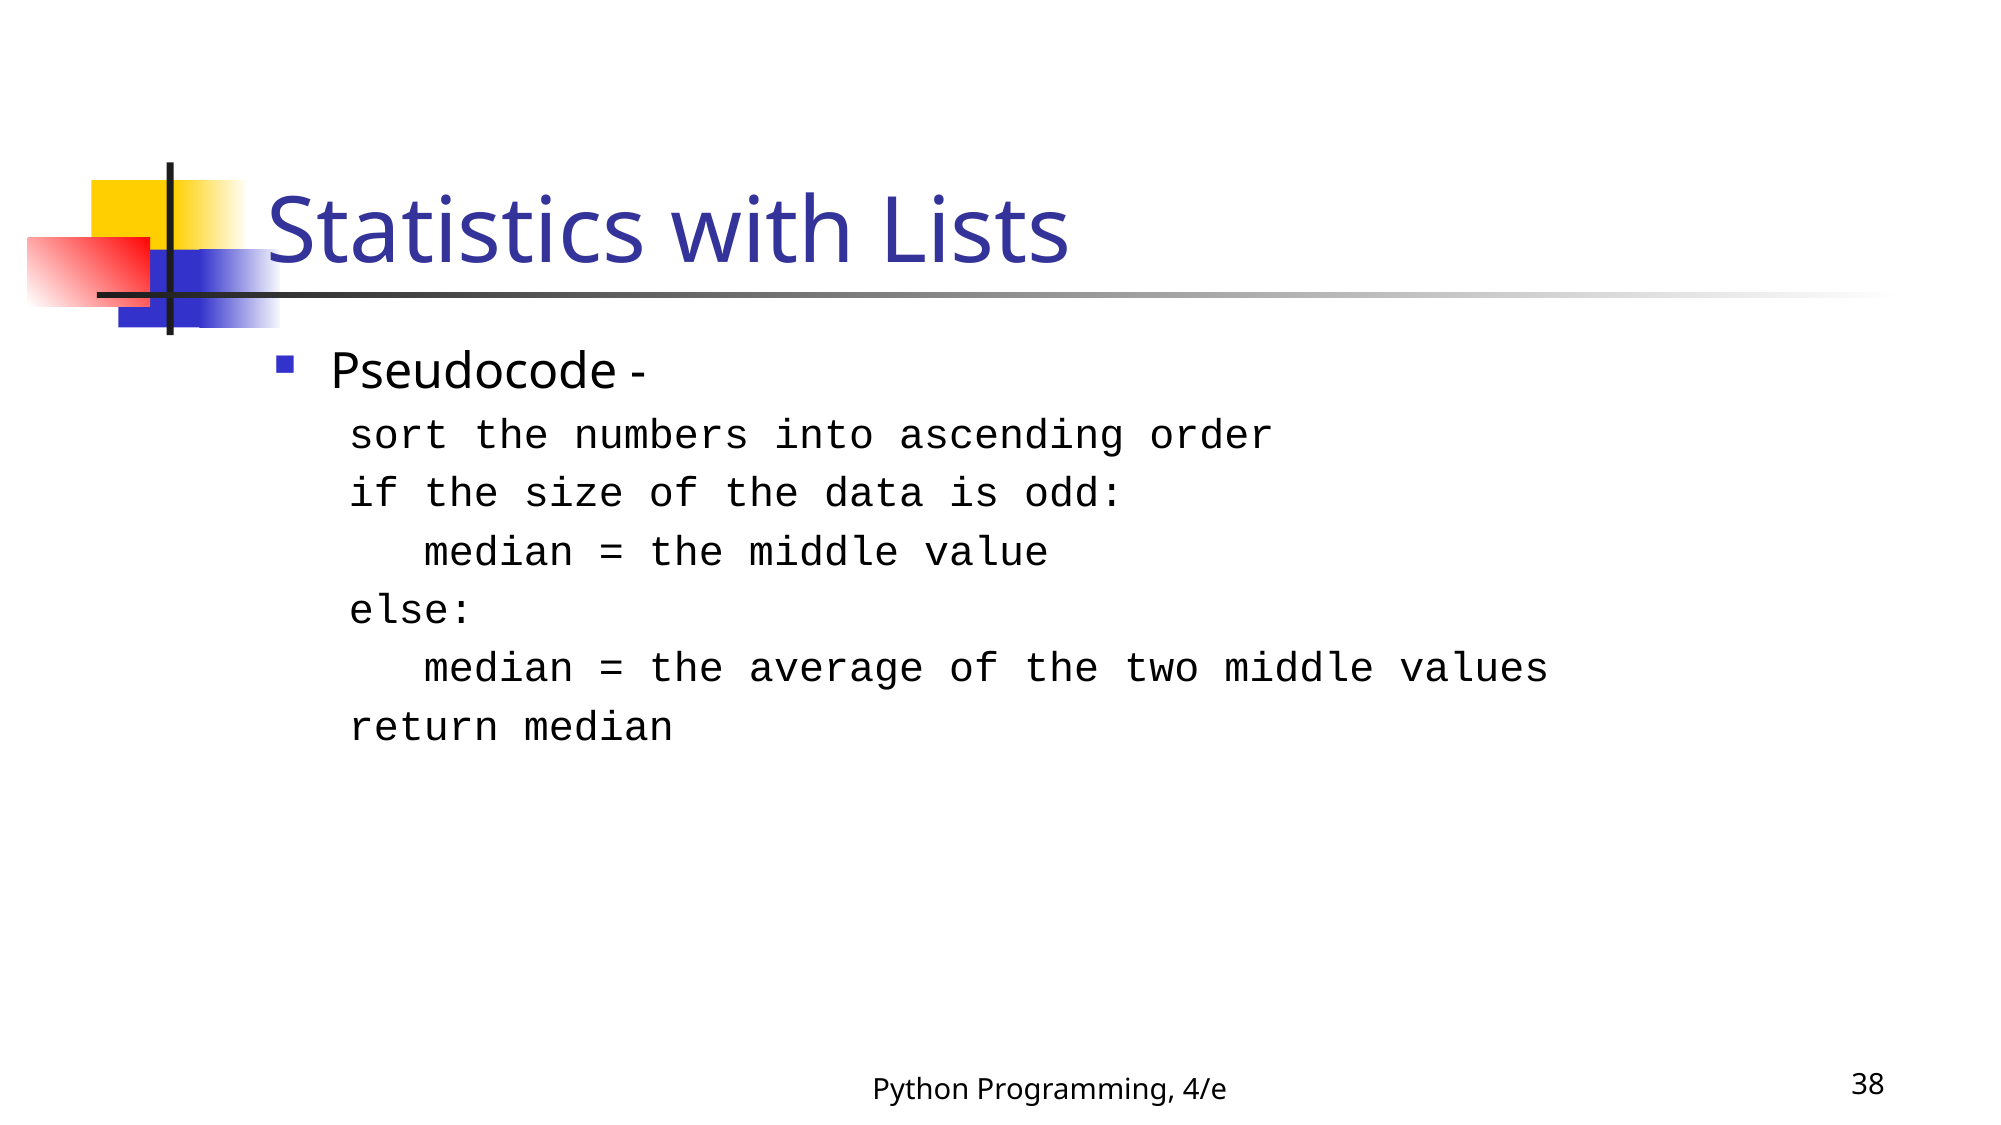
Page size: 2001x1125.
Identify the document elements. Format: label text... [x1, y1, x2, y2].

title Statistics with Lists [251, 101, 1957, 289]
footer Python Programming, 4/e [733, 1037, 1367, 1113]
list Pseudocode - sort the numbers into ascending order if the size of the data is odd: median = the middle value else: median = the average of the two middle values return median [258, 331, 1959, 1006]
slide_number 38 [1483, 1037, 1901, 1113]
